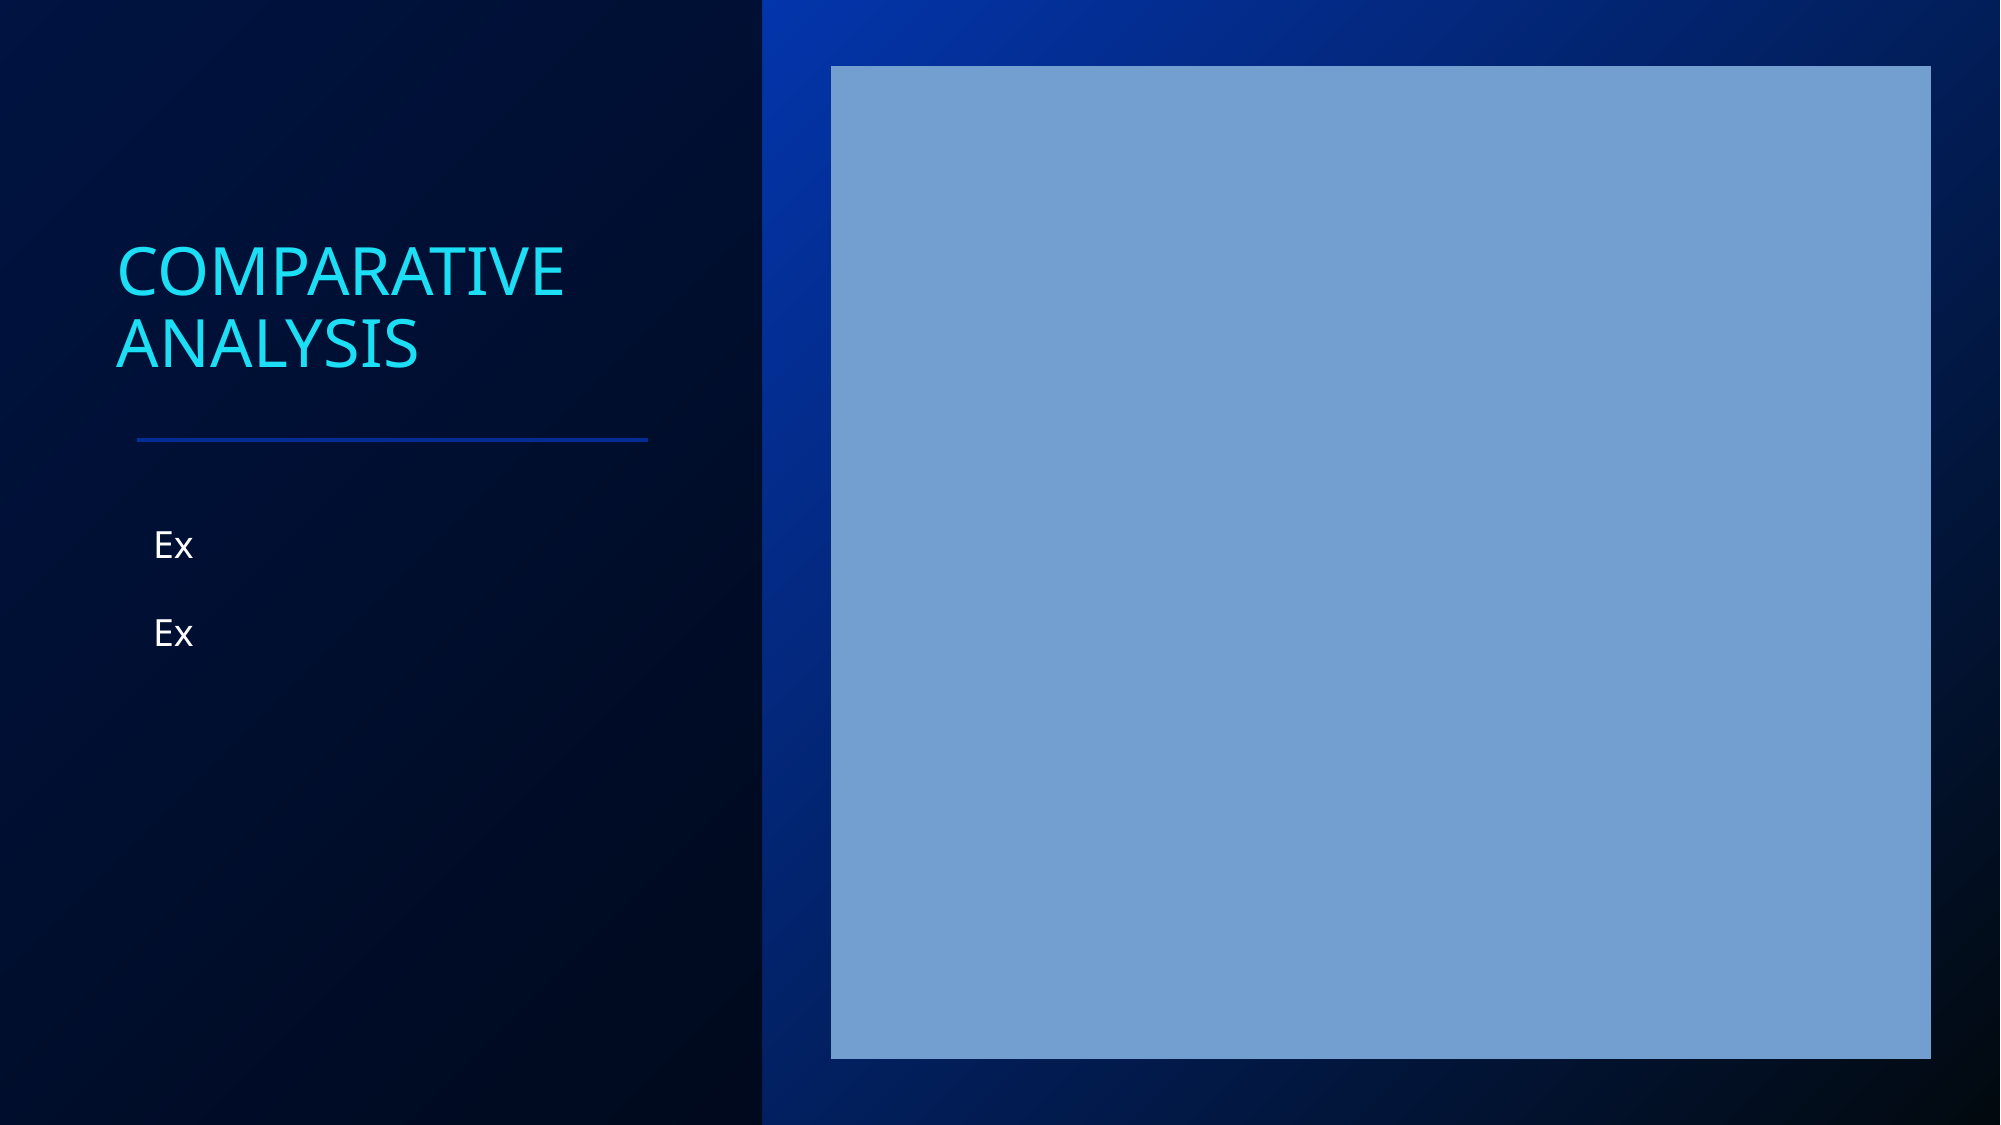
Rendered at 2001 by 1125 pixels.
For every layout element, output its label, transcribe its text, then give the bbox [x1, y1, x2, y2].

title Comparative Analysis [101, 28, 741, 390]
list Ex Ex [138, 504, 648, 1005]
